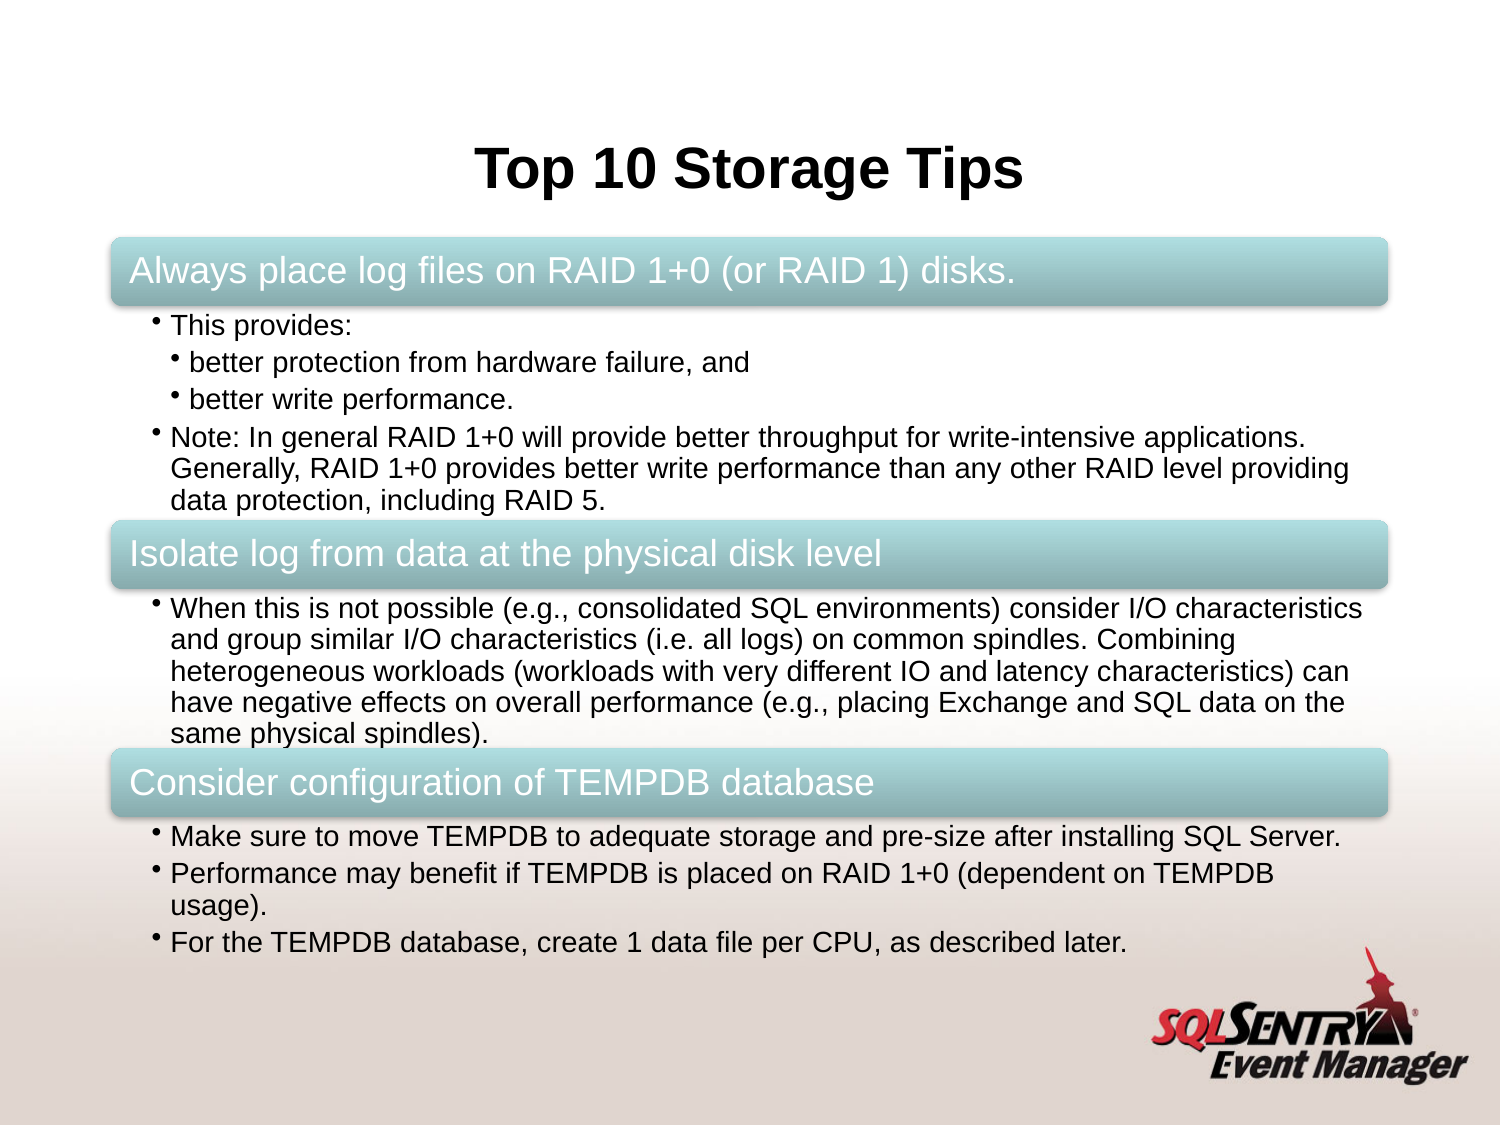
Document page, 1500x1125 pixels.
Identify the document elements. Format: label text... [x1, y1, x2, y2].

picture [0, 0, 1500, 1125]
title Top 10 Storage Tips [111, 120, 1389, 210]
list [110, 215, 1389, 984]
